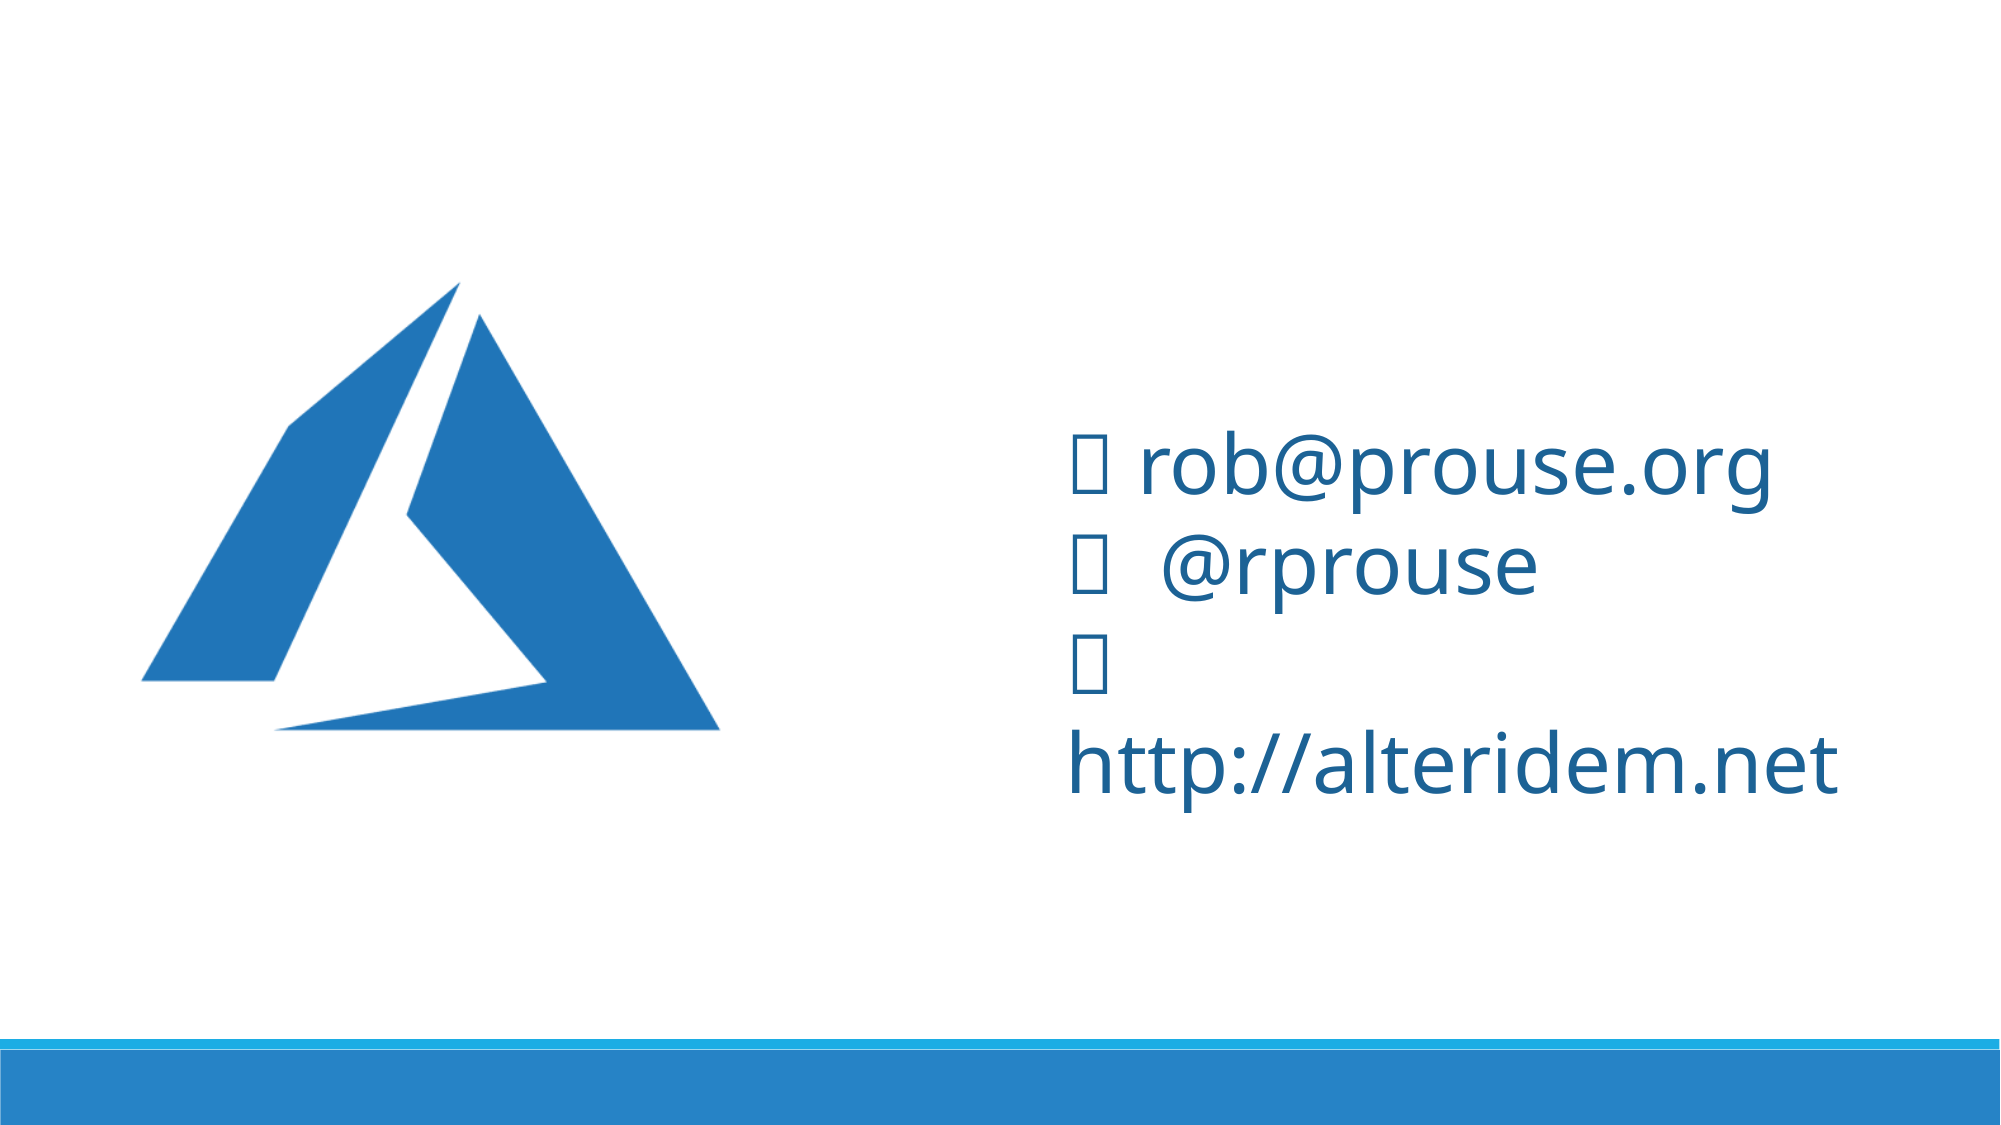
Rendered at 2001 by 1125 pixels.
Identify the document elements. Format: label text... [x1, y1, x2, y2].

text_box  rob@prouse.org  @rprouse  http://alteridem.net [1050, 403, 1926, 819]
picture [103, 273, 761, 765]
